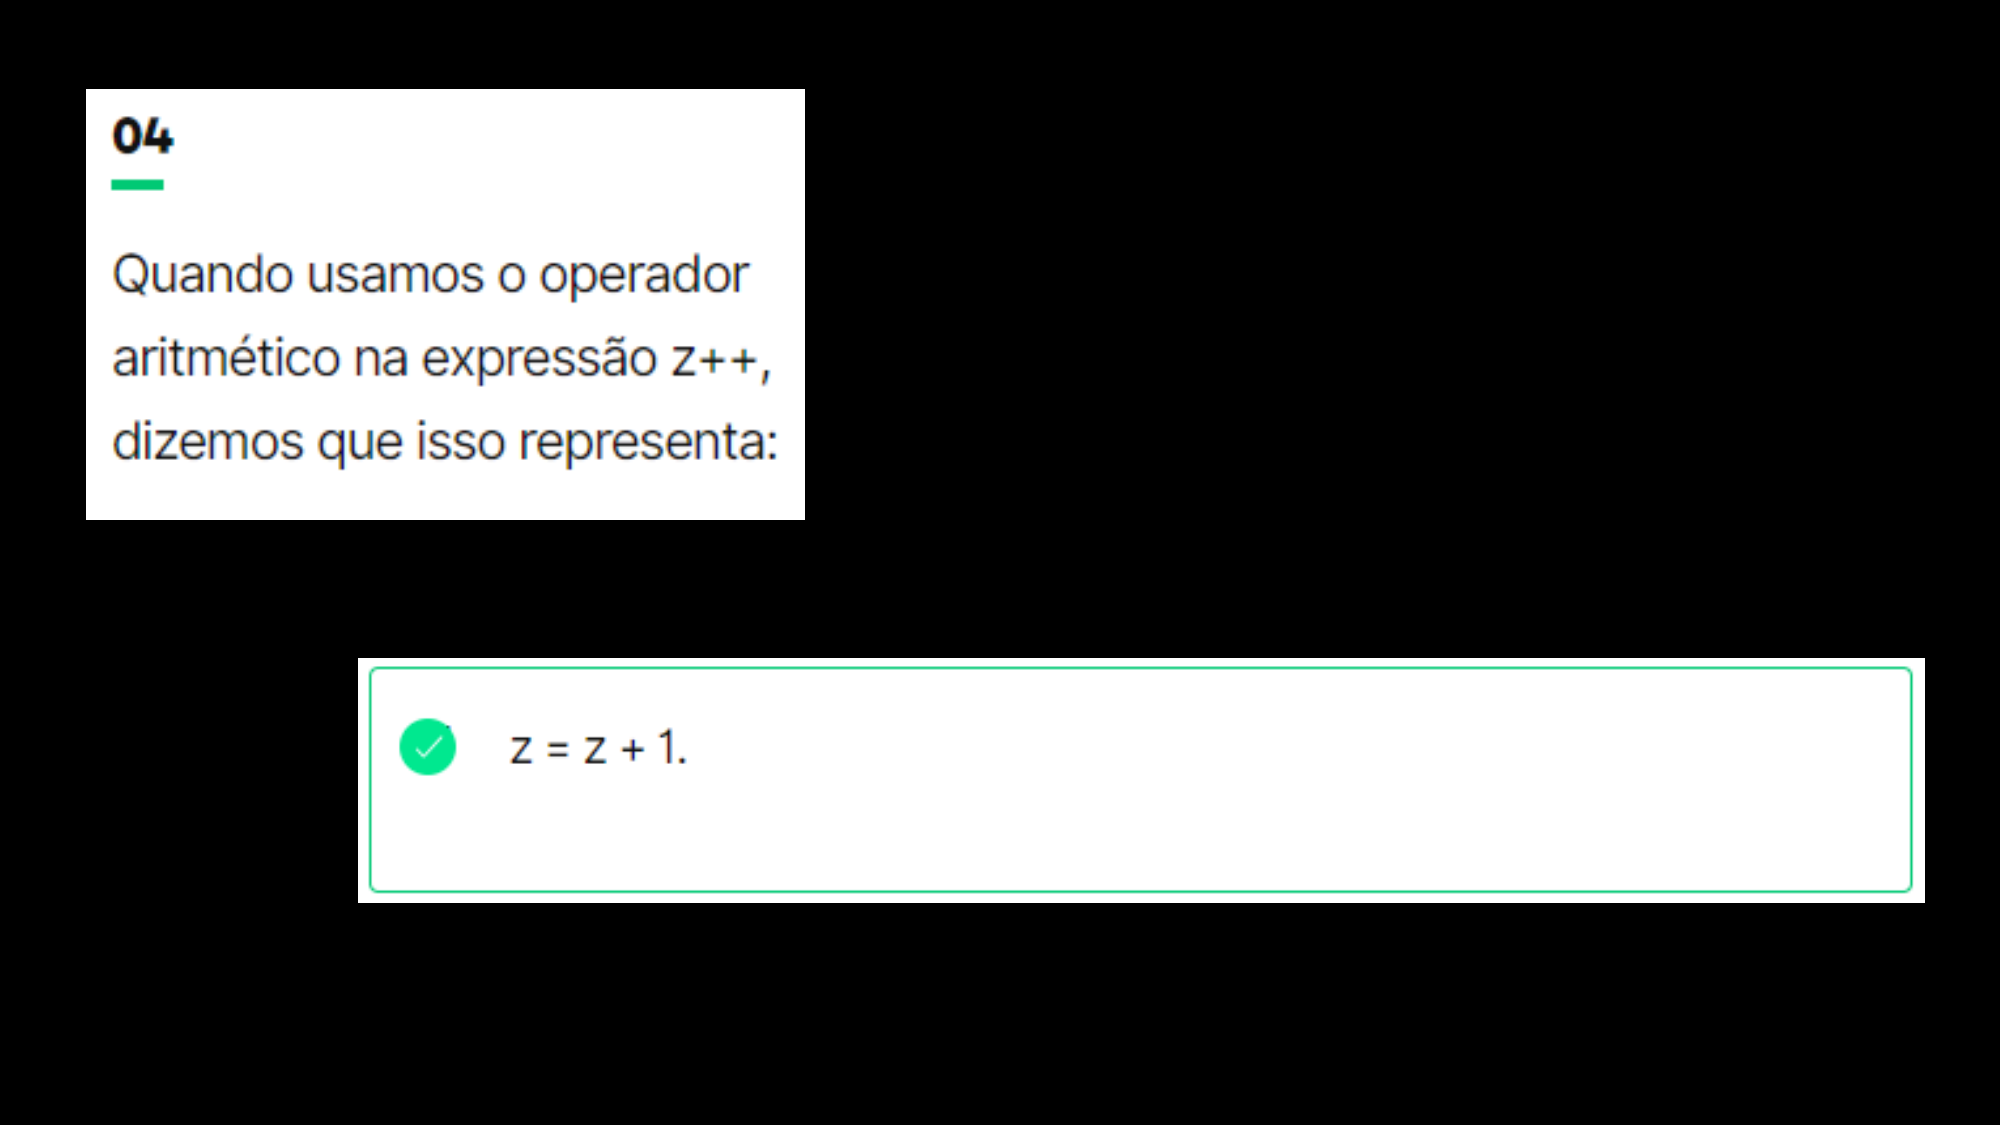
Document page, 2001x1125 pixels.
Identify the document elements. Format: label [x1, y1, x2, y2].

picture [358, 658, 1925, 903]
picture [86, 88, 805, 520]
